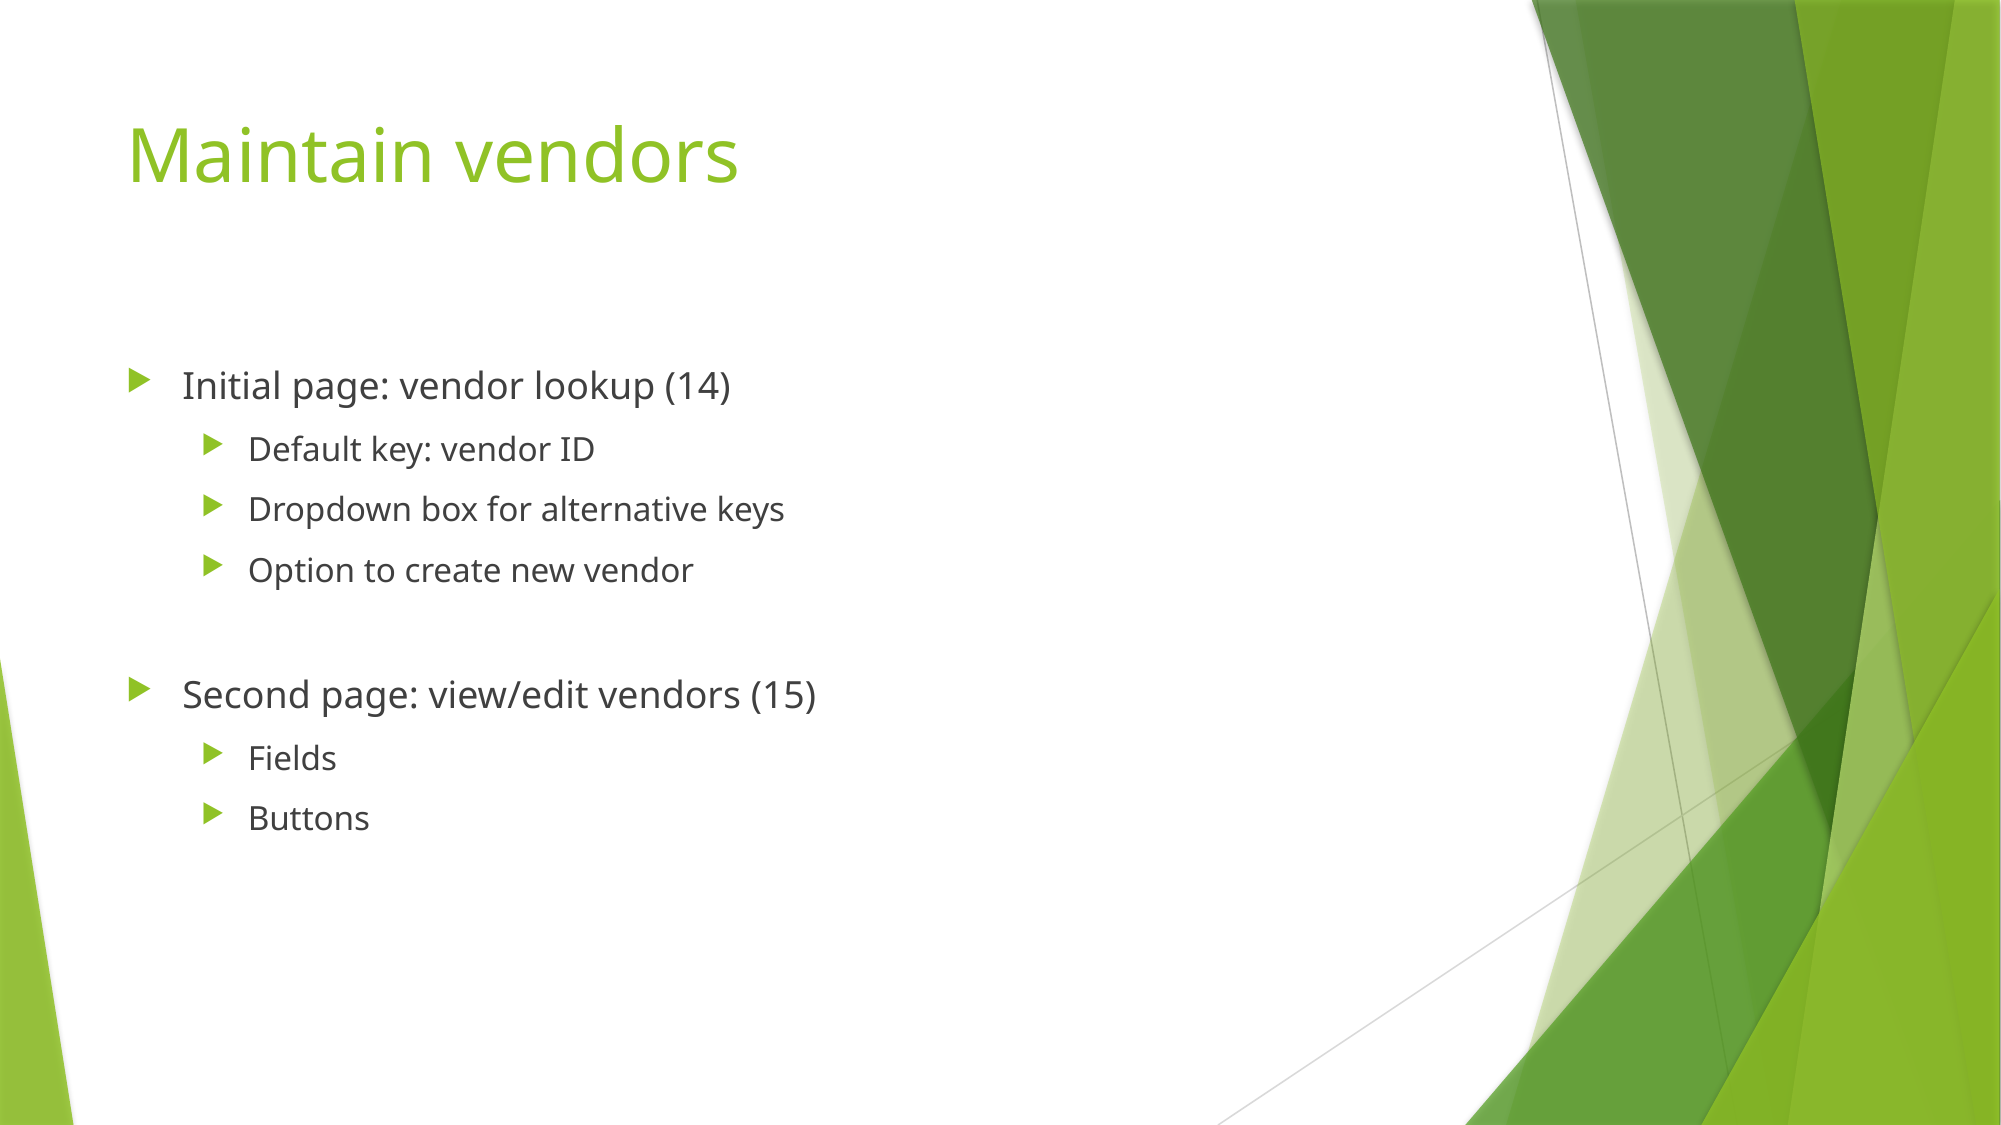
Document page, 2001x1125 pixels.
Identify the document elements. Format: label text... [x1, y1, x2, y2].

list Initial page: vendor lookup (14) Default key: vendor ID Dropdown box for alternative keys Option to create new vendor Second page: view/edit vendors (15) Fields Buttons [111, 354, 1522, 992]
title Maintain vendors [111, 99, 1522, 317]
